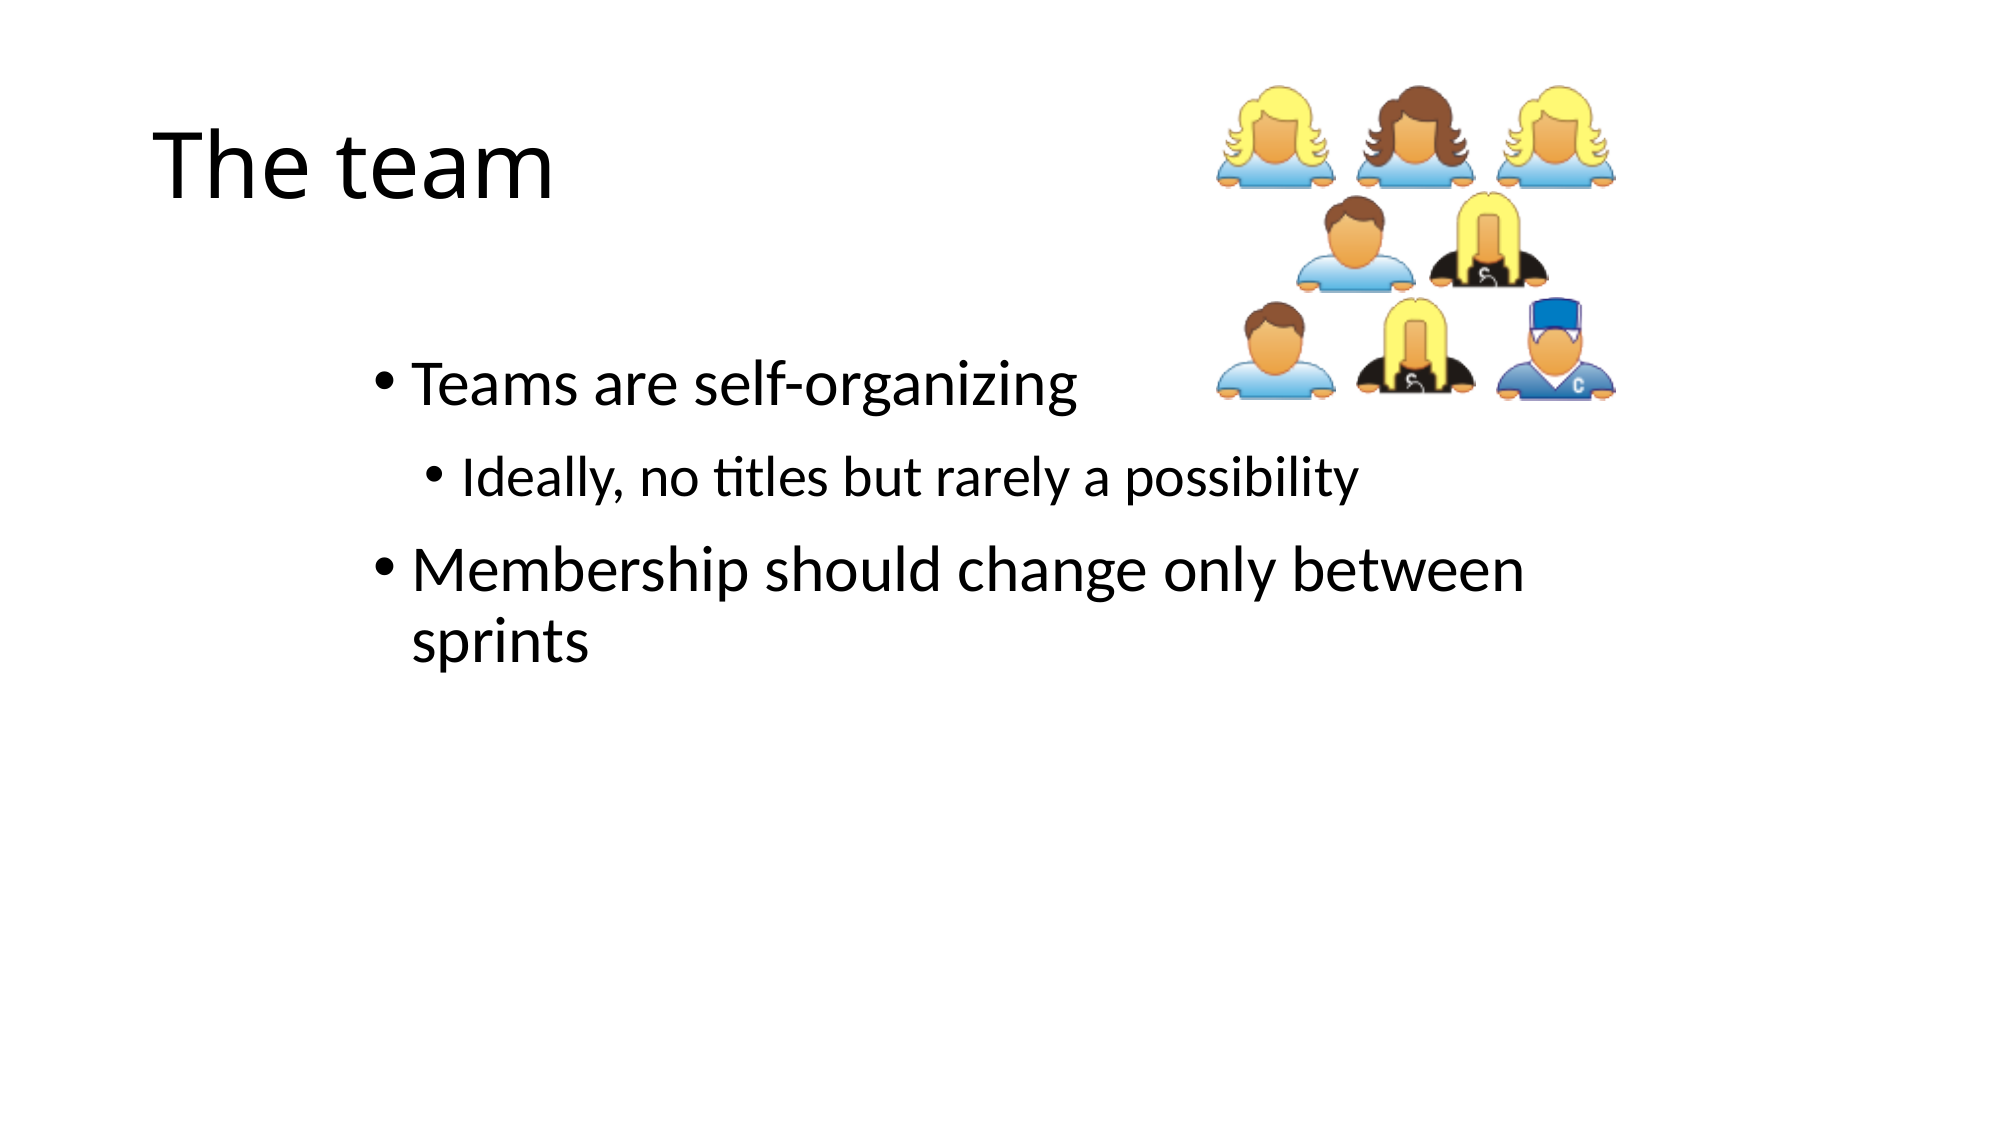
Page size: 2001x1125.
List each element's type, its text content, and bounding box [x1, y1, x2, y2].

title The team [137, 59, 1863, 278]
list Teams are self-organizing Ideally, no titles but rarely a possibility Membership should change only between sprints [293, 236, 1720, 987]
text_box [1216, 85, 1616, 401]
